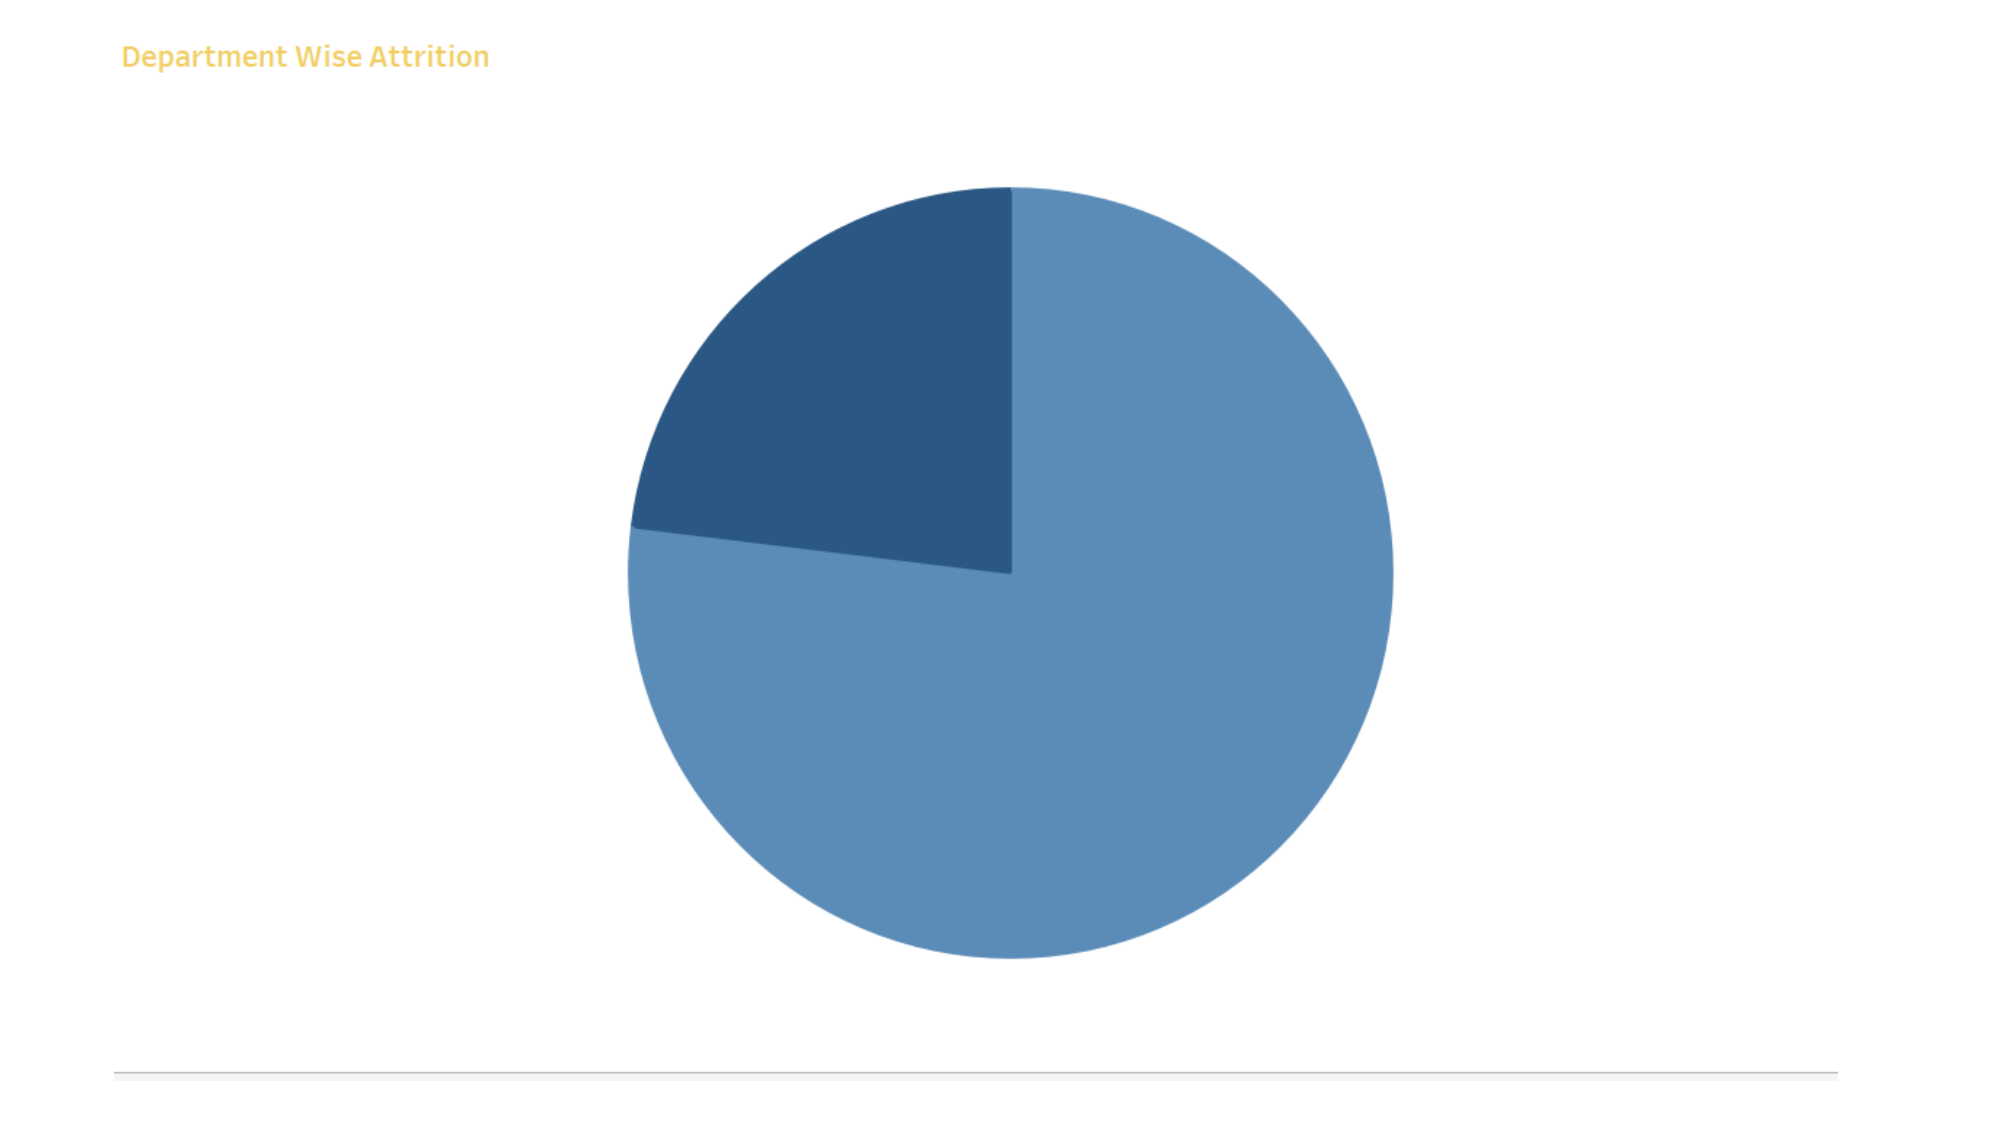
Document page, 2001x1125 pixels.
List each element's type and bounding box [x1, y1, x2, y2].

picture [114, 23, 1838, 1081]
